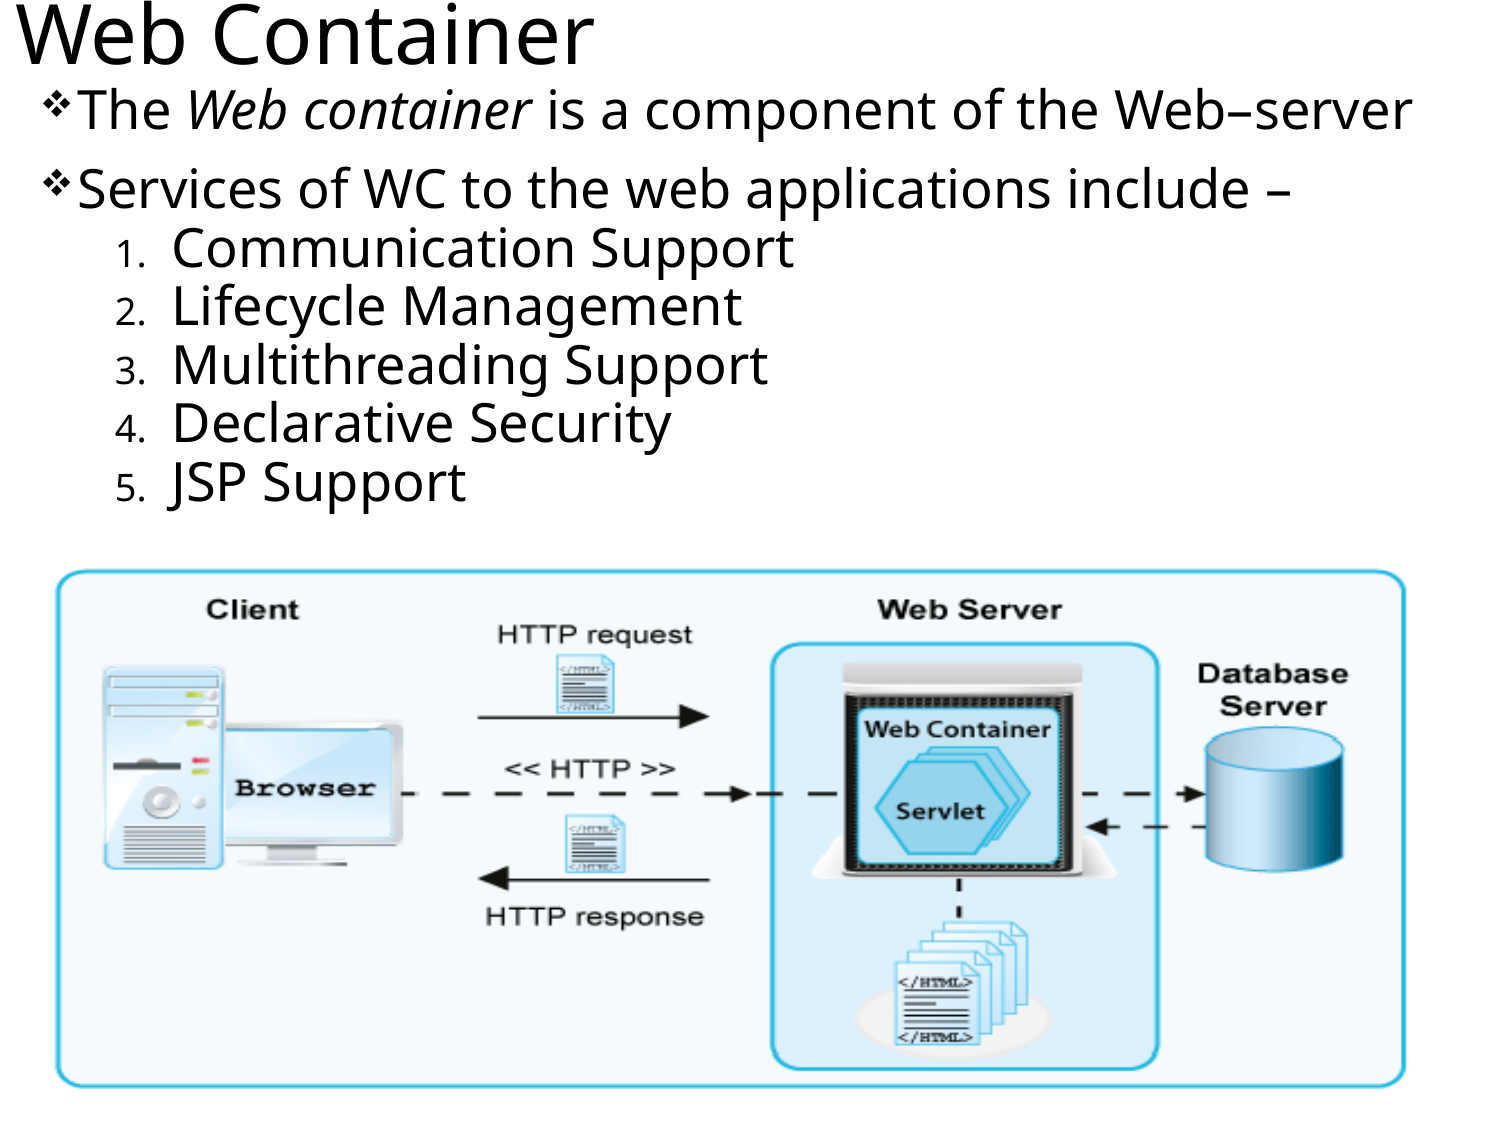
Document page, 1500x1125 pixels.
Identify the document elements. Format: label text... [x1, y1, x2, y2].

list The Web container is a component of the Web–server Services of WC to the web applications include – Communication Support Lifecycle Management Multithreading Support Declarative Security JSP Support [24, 75, 1475, 529]
title Web Container [0, 0, 1500, 75]
picture [24, 540, 1438, 1113]
